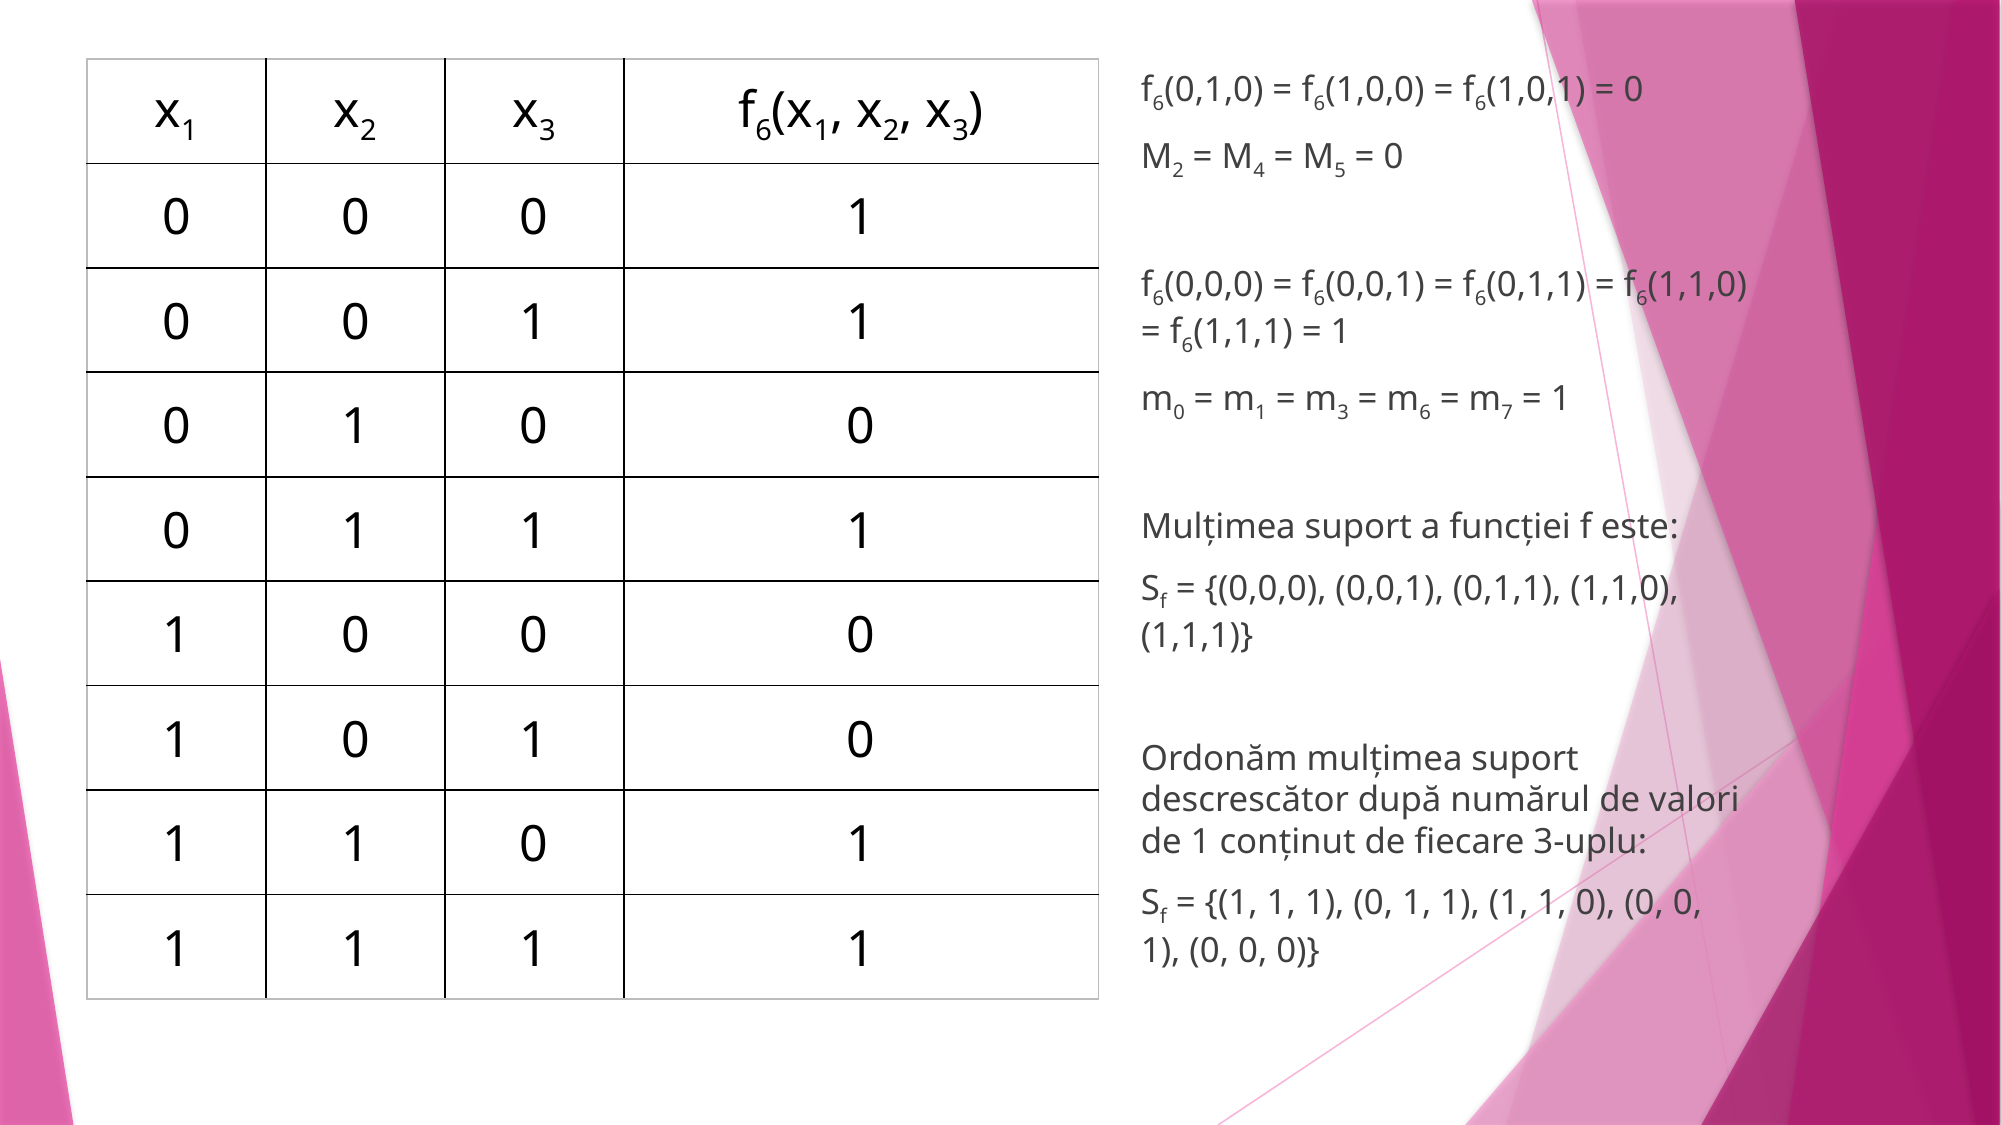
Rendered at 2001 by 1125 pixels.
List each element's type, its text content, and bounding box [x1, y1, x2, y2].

list f6(0,1,0) = f6(1,0,0) = f6(1,0,1) = 0 M2 = M4 = M5 = 0 f6(0,0,0) = f6(0,0,1) = f6(0,1,1) = f6(1,1,0) = f6(1,1,1) = 1 m0 = m1 = m3 = m6 = m7 = 1 Mulțimea suport a funcției f este: Sf = {(0,0,0), (0,0,1), (0,1,1), (1,1,0), (1,1,1)} Ordonăm mulțimea suport descrescător după numărul de valori de 1 conținut de fiecare 3-uplu: Sf = {(1, 1, 1), (0, 1, 1), (1, 1, 0), (0, 0, 1), (0, 0, 0)} [1125, 59, 1763, 1000]
table_cell 0 [267, 686, 444, 789]
table_cell 0 [625, 373, 1098, 476]
table_cell 1 [88, 791, 265, 894]
table_header x2 [267, 60, 444, 163]
table_cell 1 [625, 895, 1098, 998]
table_header x1 [88, 60, 265, 163]
table_cell 1 [625, 791, 1098, 894]
table_cell 0 [88, 373, 265, 476]
table_cell 1 [446, 895, 623, 998]
table_cell 1 [267, 373, 444, 476]
table_cell 1 [267, 478, 444, 580]
table_cell 1 [625, 478, 1098, 580]
table_cell 1 [88, 895, 265, 998]
table_cell 0 [446, 373, 623, 476]
table_cell 1 [267, 895, 444, 998]
table_cell 0 [625, 686, 1098, 789]
table_cell 0 [625, 582, 1098, 685]
table_cell 0 [88, 478, 265, 580]
table_cell 1 [446, 686, 623, 789]
table_cell 0 [88, 269, 265, 371]
table_cell 0 [446, 164, 623, 267]
table_cell 0 [446, 791, 623, 894]
table_cell 1 [88, 686, 265, 789]
table_cell 0 [88, 164, 265, 267]
table_cell 1 [267, 791, 444, 894]
table_cell 1 [88, 582, 265, 685]
table_cell 0 [267, 582, 444, 685]
table_cell 1 [625, 164, 1098, 267]
table_cell 0 [446, 582, 623, 685]
table_cell 1 [625, 269, 1098, 371]
table_cell 1 [446, 478, 623, 580]
table_header x3 [446, 60, 623, 163]
table_cell 0 [267, 164, 444, 267]
table_header f6(x1, x2, x3) [625, 60, 1098, 163]
table_cell 1 [446, 269, 623, 371]
table_cell 0 [267, 269, 444, 371]
